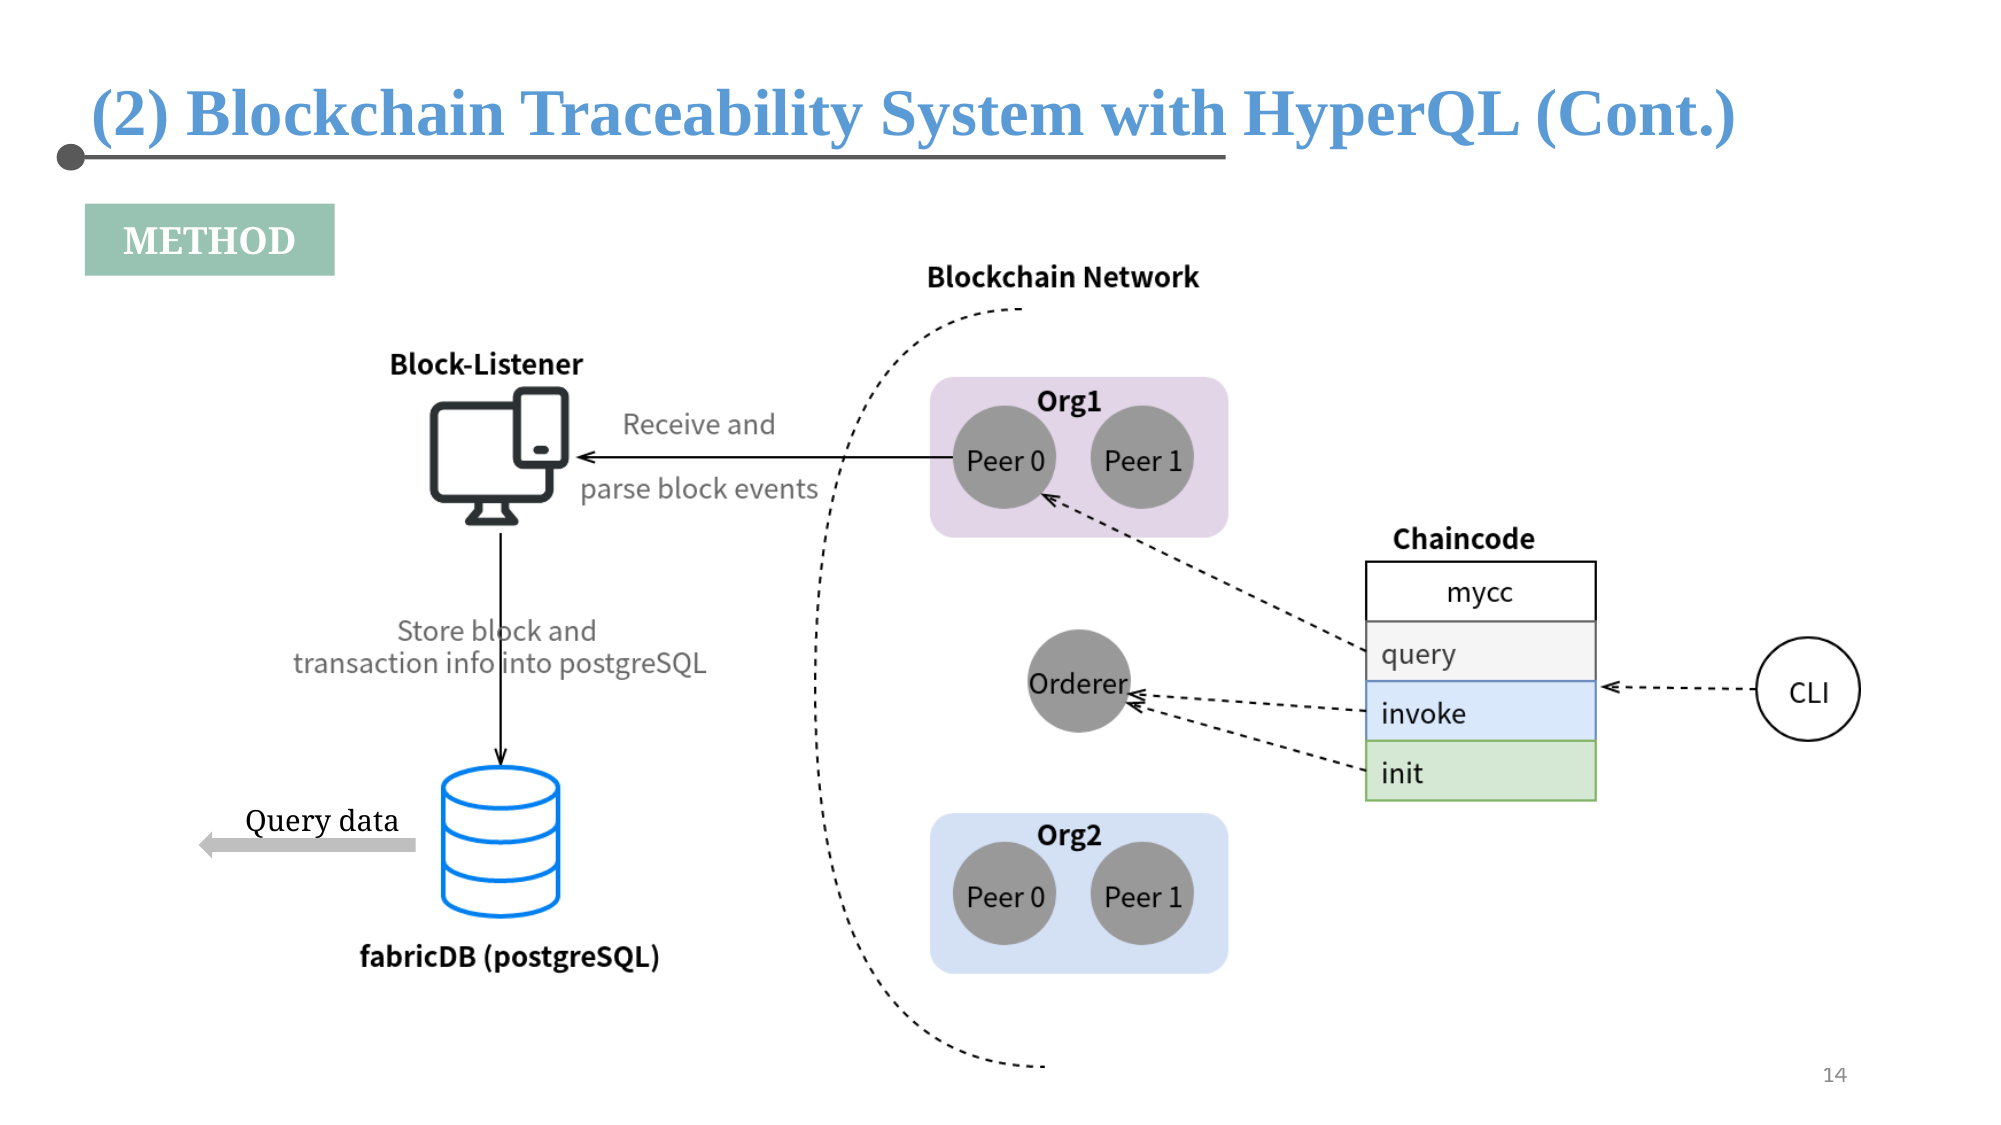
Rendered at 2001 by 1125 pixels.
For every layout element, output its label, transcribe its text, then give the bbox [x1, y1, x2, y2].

text_box Query data [230, 794, 270, 845]
text_box [197, 828, 270, 862]
text_box (2) Blockchain Traceability System with HyperQL (Cont.) [76, 61, 1755, 157]
slide_number 14 [1412, 1042, 1863, 1103]
picture [270, 253, 1861, 1068]
text_box [55, 142, 86, 172]
text_box METHOD [84, 203, 336, 277]
